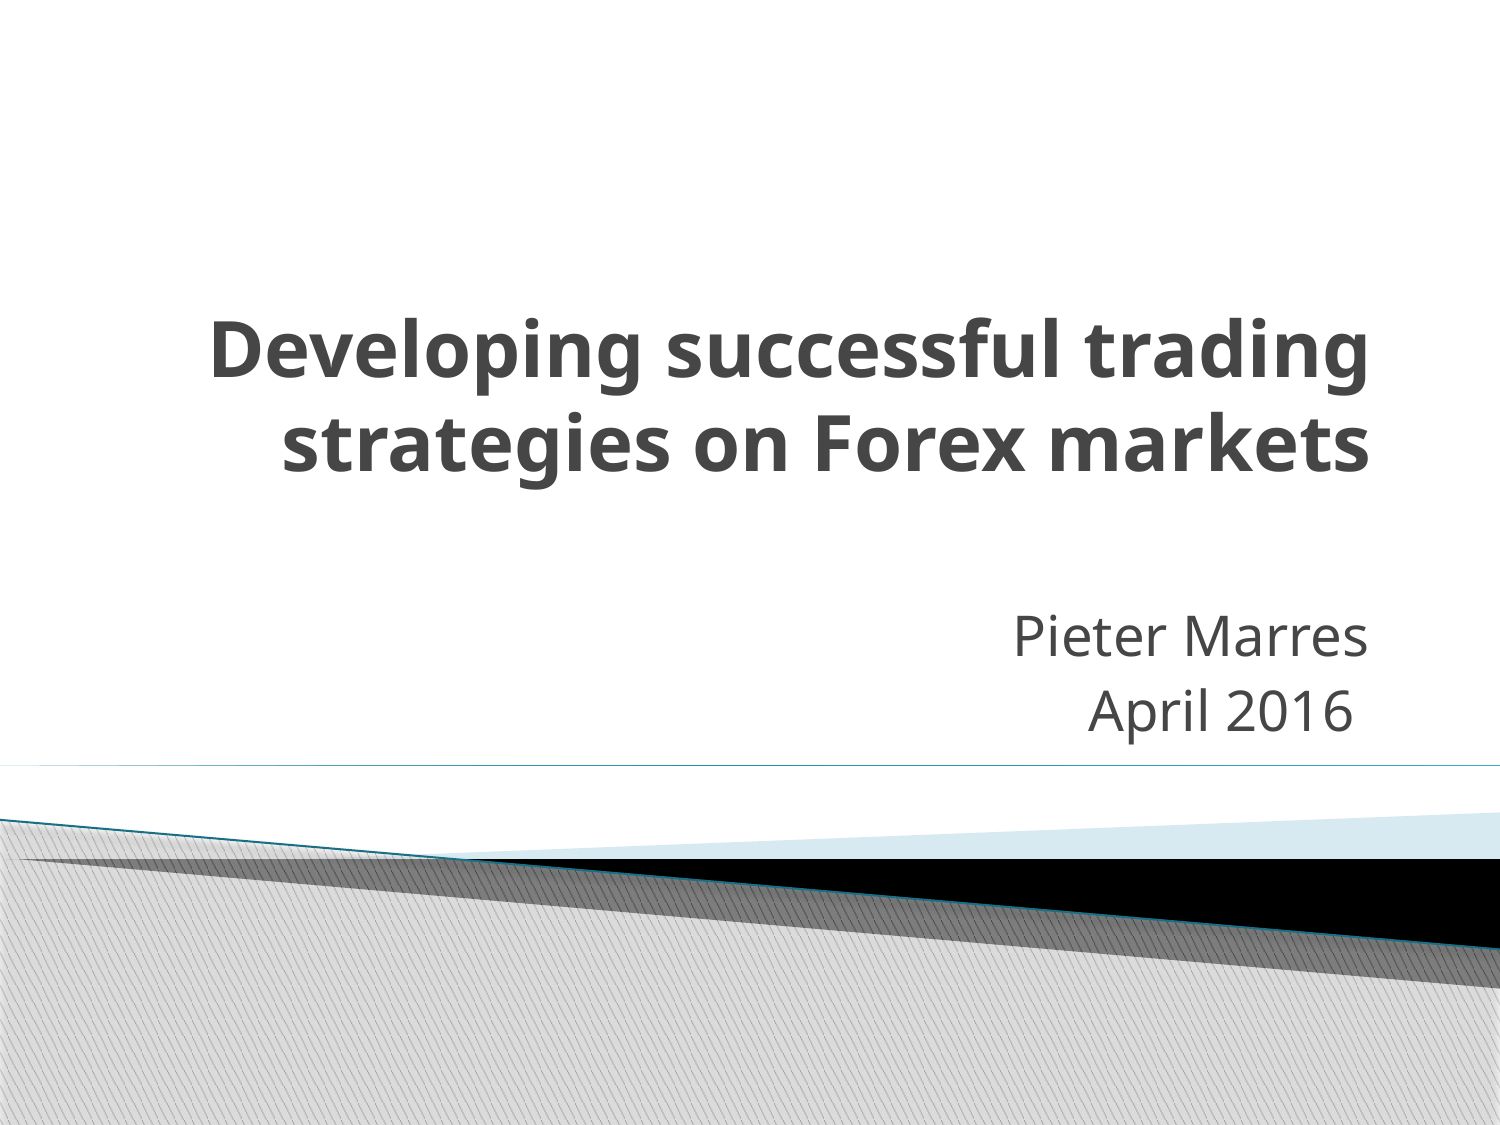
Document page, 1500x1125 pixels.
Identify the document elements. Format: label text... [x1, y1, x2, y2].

title Developing successful trading strategies on Forex markets [112, 287, 1388, 588]
subtitle Pieter Marres April 2016 [112, 592, 1388, 790]
picture [5, 859, 1500, 989]
